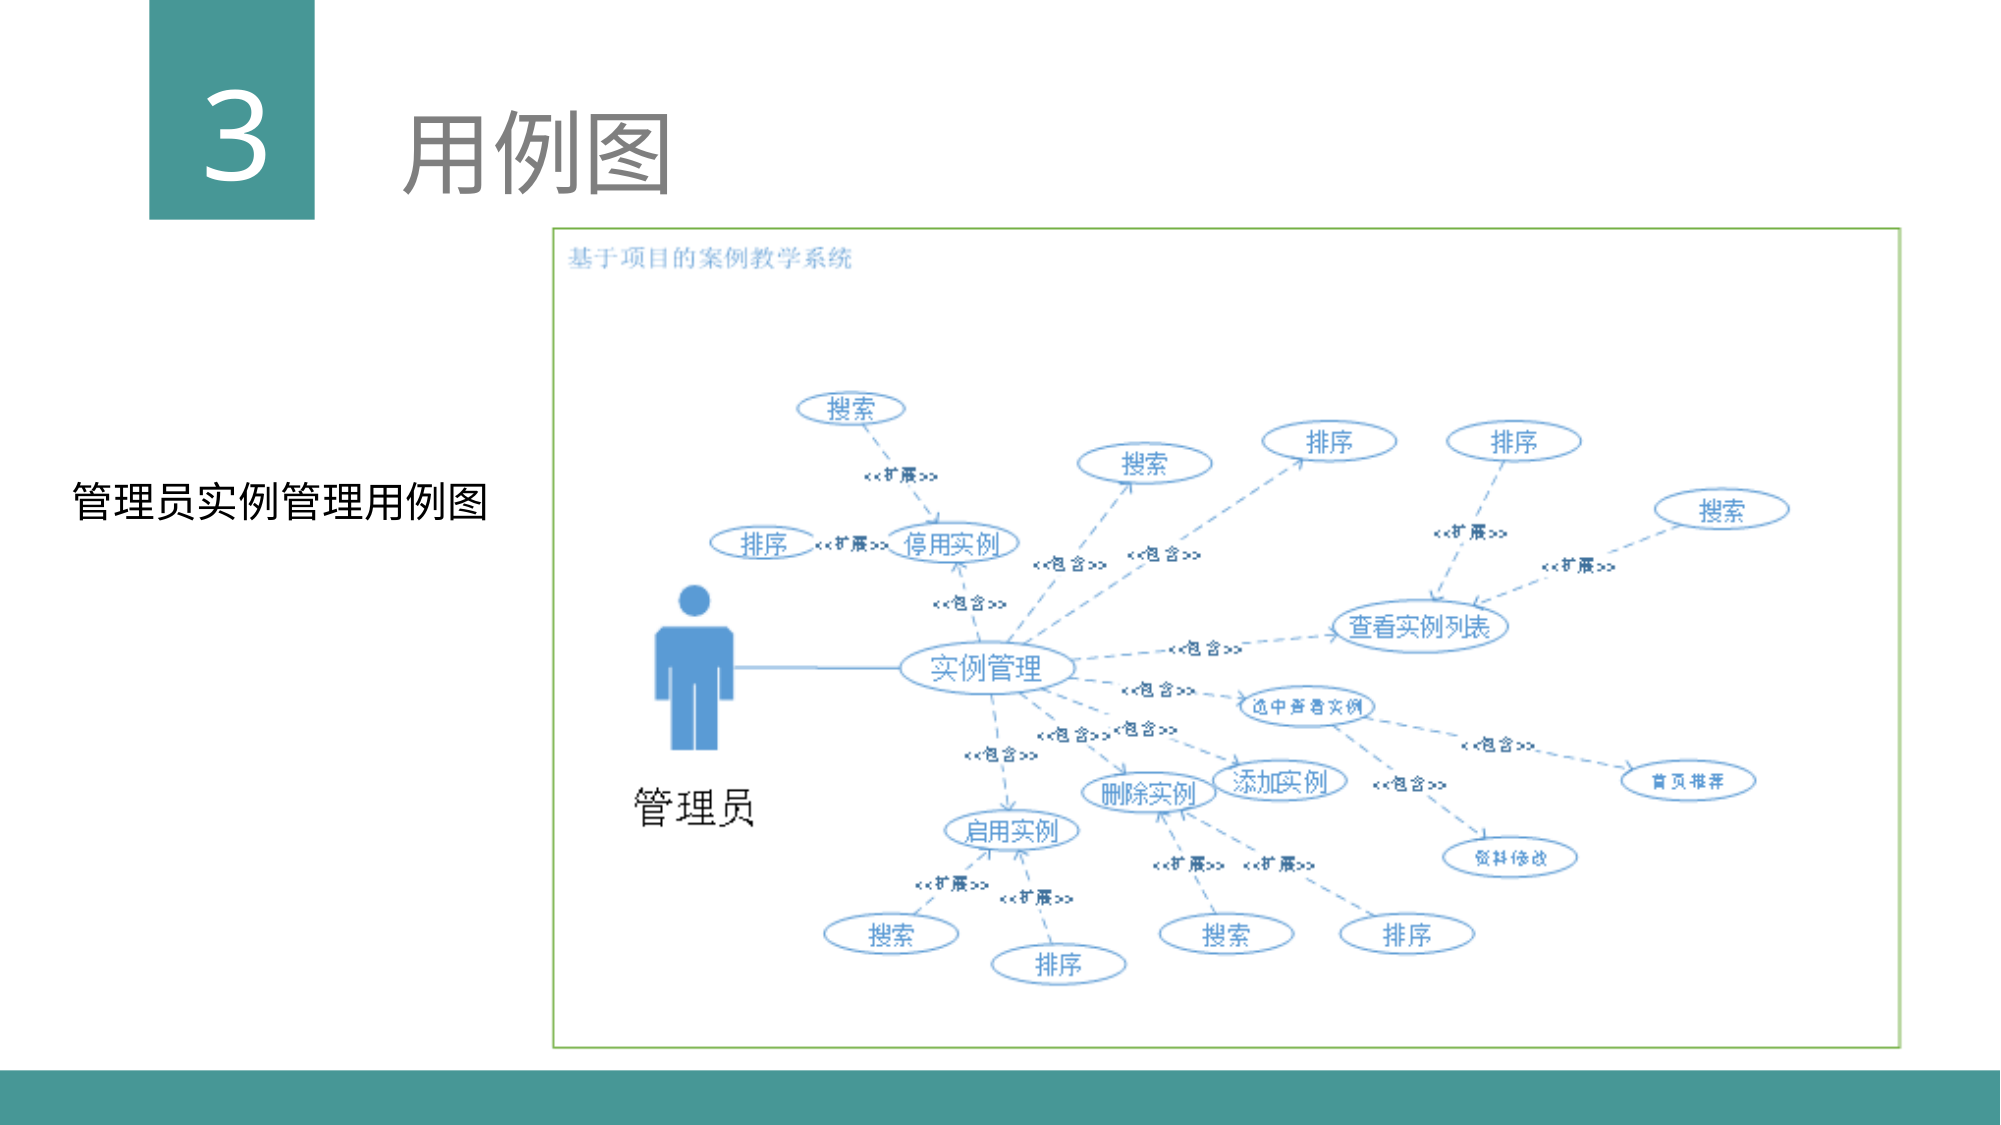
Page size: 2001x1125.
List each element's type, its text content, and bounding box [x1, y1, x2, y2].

text_box [149, 0, 315, 220]
text_box 用例图 [385, 88, 1426, 214]
text_box [0, 1070, 2000, 1125]
text_box 3 [154, 48, 320, 213]
text_box 管理员实例管理用例图 [56, 468, 505, 533]
picture [550, 226, 1910, 1060]
